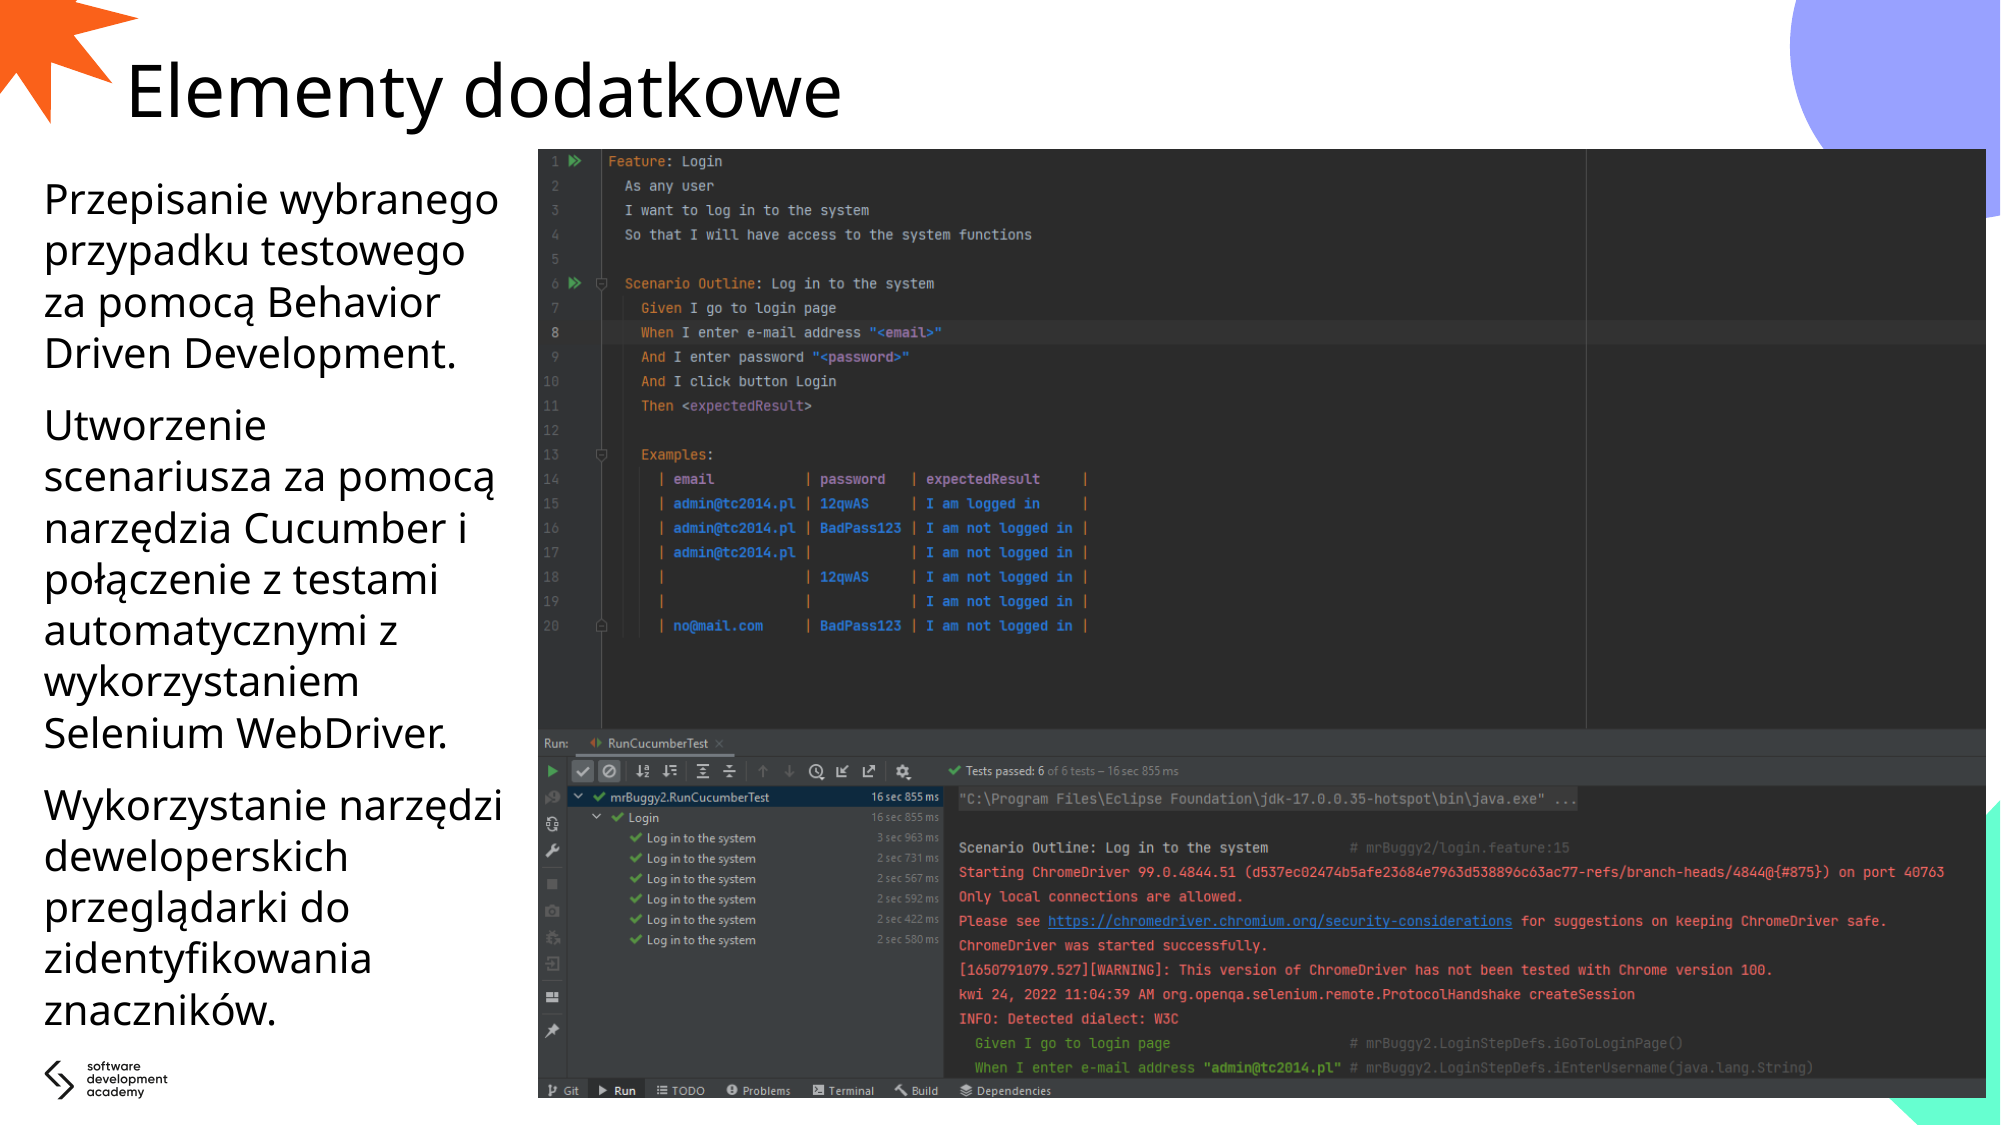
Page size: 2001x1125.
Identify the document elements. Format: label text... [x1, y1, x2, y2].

picture [538, 149, 1986, 1099]
title Elementy dodatkowe [109, 0, 1744, 200]
list Przepisanie wybranego przypadku testowego za pomocą Behavior Driven Development. Utworzenie scenariusza za pomocą narzędzia Cucumber i połączenie z testami automatycznymi z wykorzystaniem Selenium WebDriver. Wykorzystanie narzędzi deweloperskich przeglądarki do zidentyfikowania znaczników. [0, 166, 523, 1084]
picture [19, 1084, 193, 1125]
